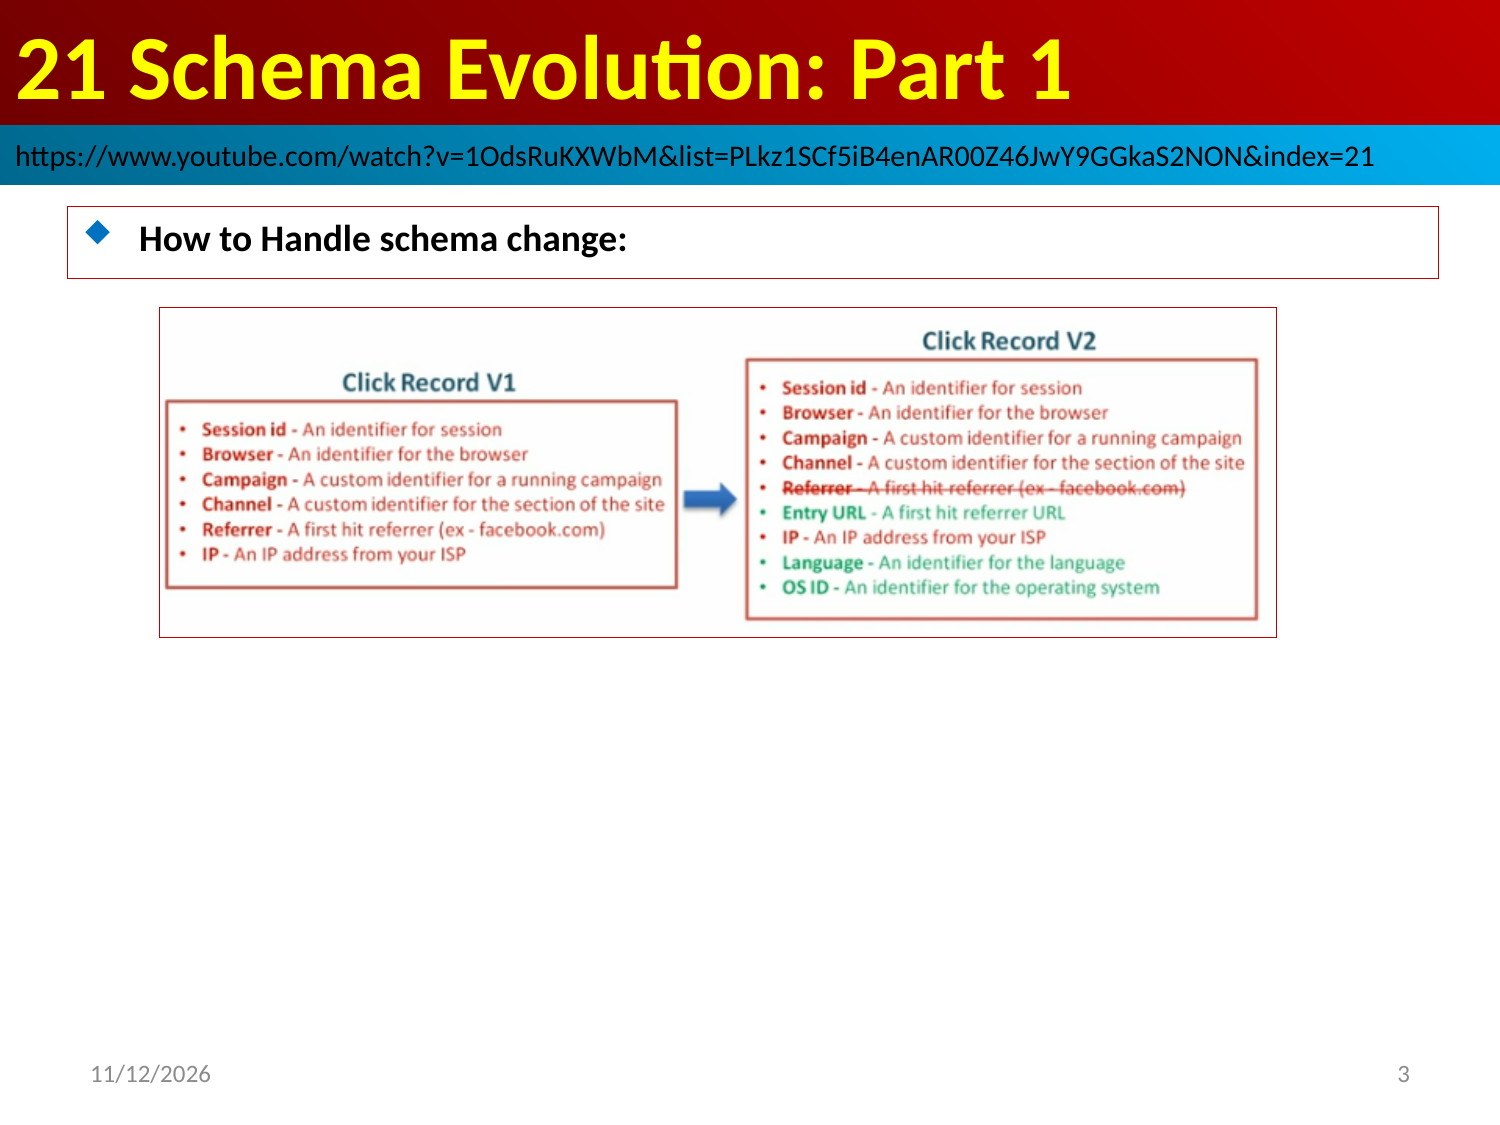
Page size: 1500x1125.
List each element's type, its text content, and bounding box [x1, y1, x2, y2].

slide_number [75, 1042, 425, 1103]
text_box https://www.youtube.com/watch?v=1OdsRuKXWbM&list=PLkz1SCf5iB4enAR00Z46JwY9GGkaS2NON&index=21 [0, 125, 1500, 185]
picture [159, 307, 1277, 638]
subtitle How to Handle schema change: [67, 206, 1439, 279]
slide_number 3 [1074, 1042, 1425, 1103]
title 21 Schema Evolution: Part 1 [0, 0, 1500, 125]
